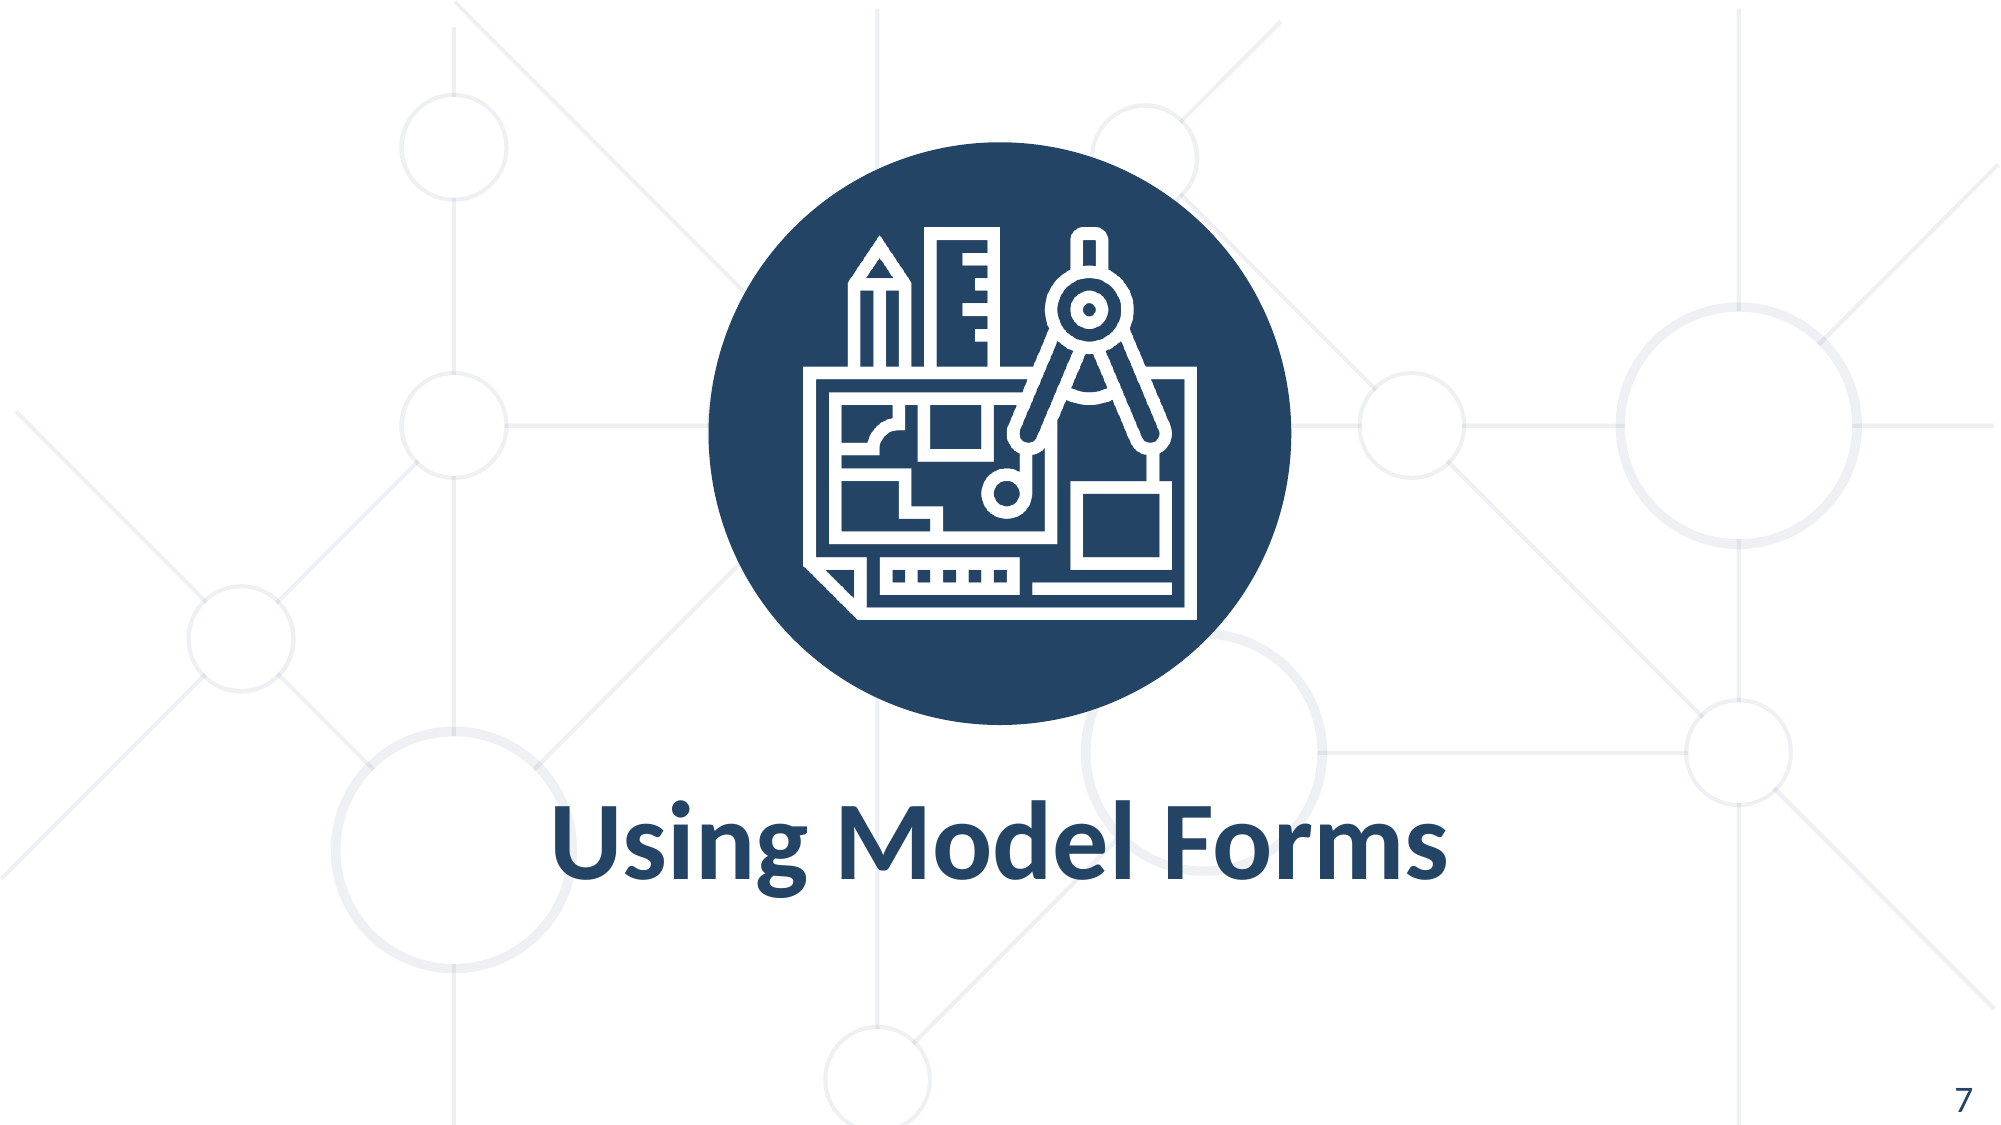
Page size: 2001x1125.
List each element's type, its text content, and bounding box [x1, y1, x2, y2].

title Using Model Forms [100, 771, 1900, 898]
picture [803, 226, 1197, 620]
slide_number 7 [1939, 1067, 2000, 1117]
